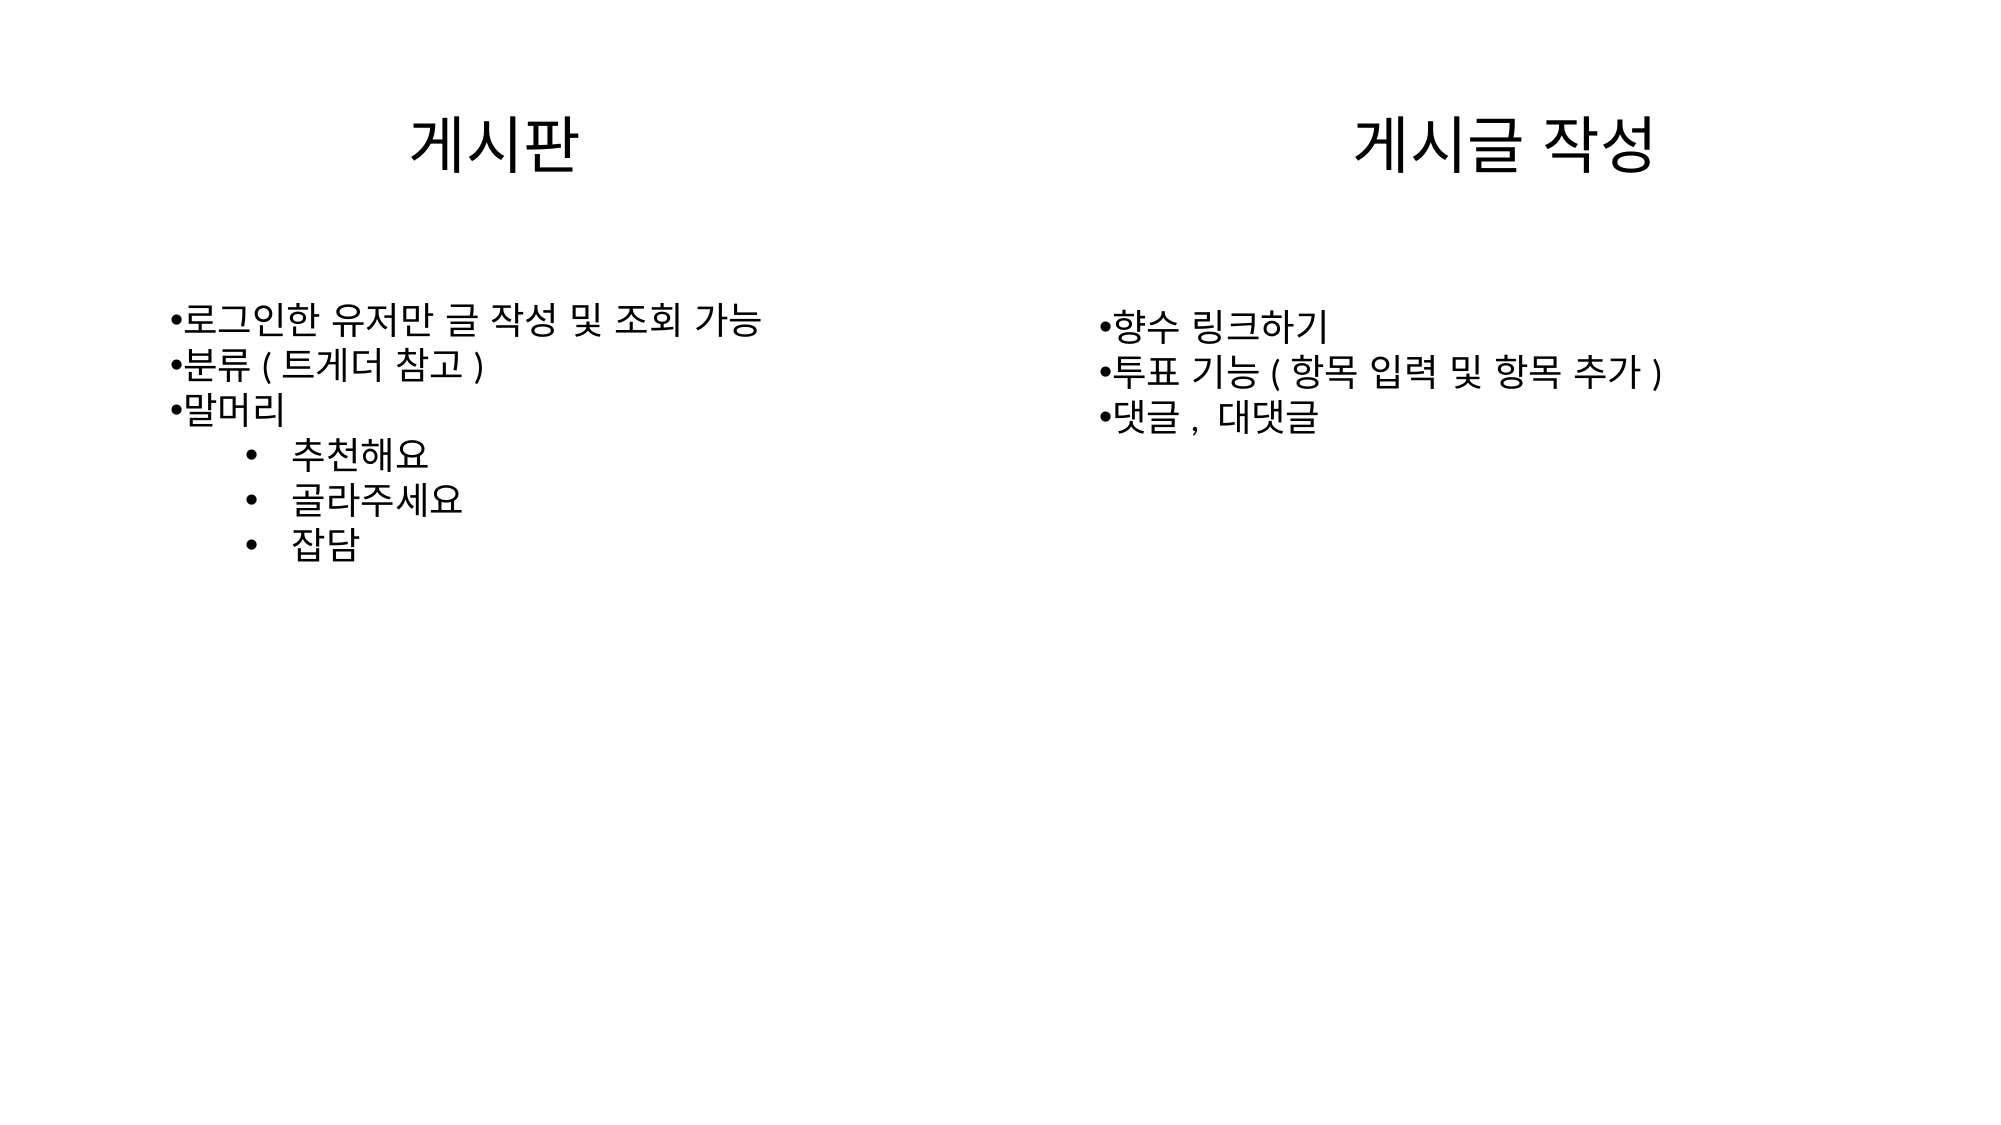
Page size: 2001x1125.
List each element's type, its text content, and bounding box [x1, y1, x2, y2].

text_box 게시판 [248, 98, 741, 188]
text_box 로그인한 유저만 글 작성 및 조회 가능 분류(트게더 참고) 말머리 추천해요 골라주세요 잡담 [155, 289, 1156, 575]
text_box 게시글 작성 [1259, 98, 1752, 188]
text_box 향수 링크하기 투표 기능(항목 입력 및 항목 추가) 댓글, 대댓글 [1084, 296, 2000, 447]
